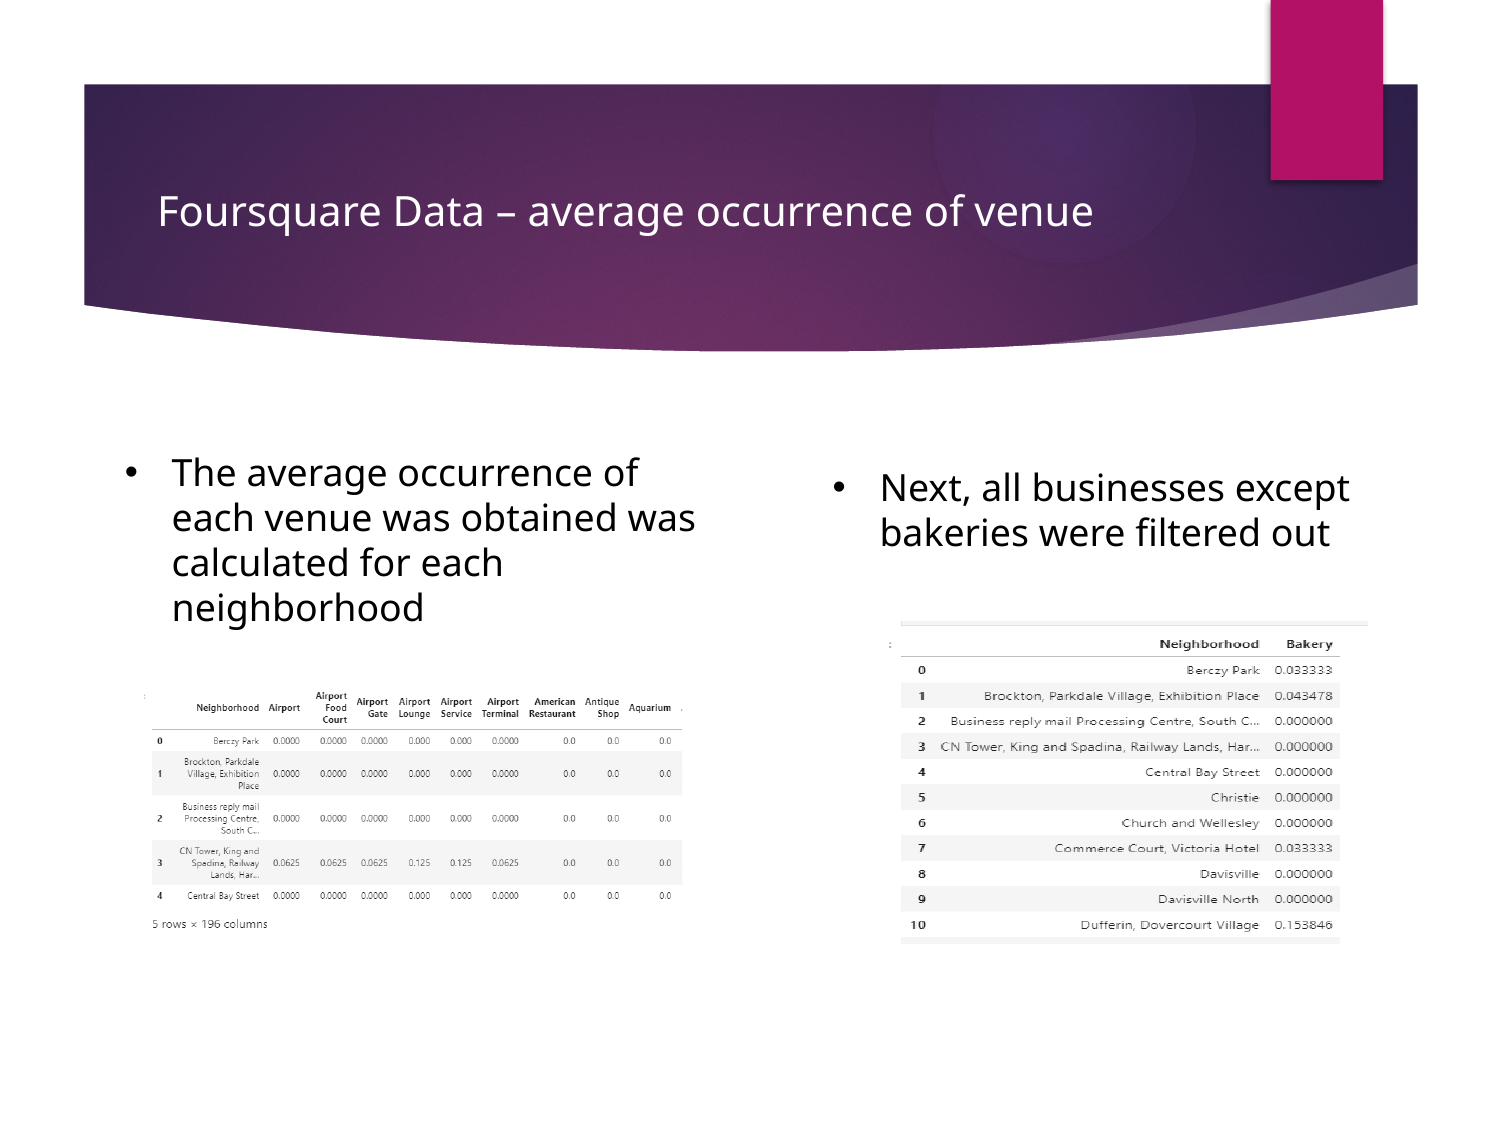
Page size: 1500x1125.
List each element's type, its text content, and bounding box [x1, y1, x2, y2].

title Foursquare Data – average occurrence of venue [142, 152, 1183, 269]
picture [141, 683, 683, 941]
picture [888, 620, 1369, 945]
text_box The average occurrence of each venue was obtained was calculated for each neighborhood [110, 441, 732, 681]
text_box Next, all businesses except bakeries were filtered out [817, 456, 1440, 562]
